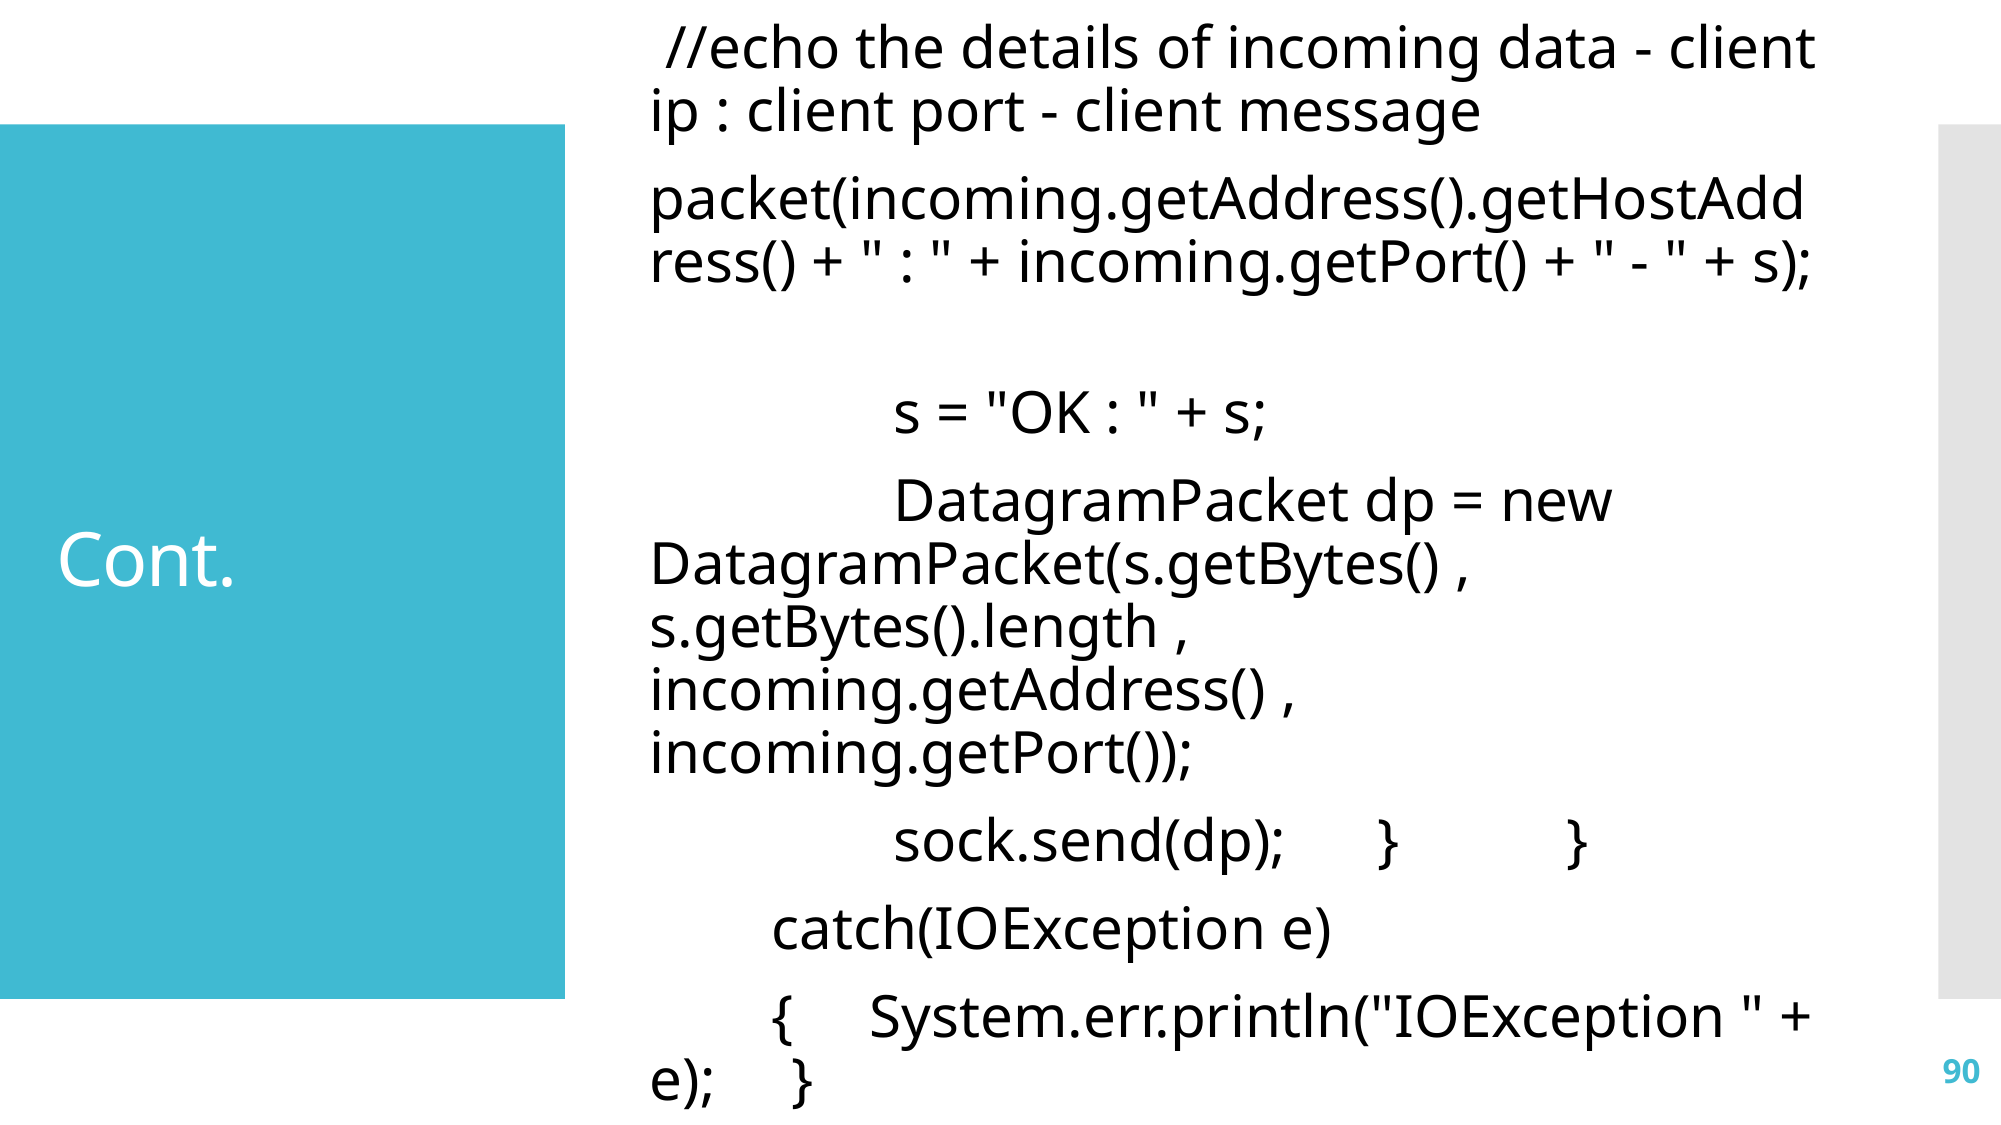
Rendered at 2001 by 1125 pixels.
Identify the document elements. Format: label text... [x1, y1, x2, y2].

slide_number 90 [1744, 1042, 1996, 1103]
list //echo the details of incoming data - client ip : client port - client message packet(incoming.getAddress().getHostAddress() + " : " + incoming.getPort() + " - " + s); s = "OK : " + s; DatagramPacket dp = new DatagramPacket(s.getBytes() , s.getBytes().length , incoming.getAddress() , incoming.getPort()); sock.send(dp); } } catch(IOException e) { System.err.println("IOException " + e); } } [634, 141, 1835, 1078]
title Cont. [41, 184, 525, 940]
